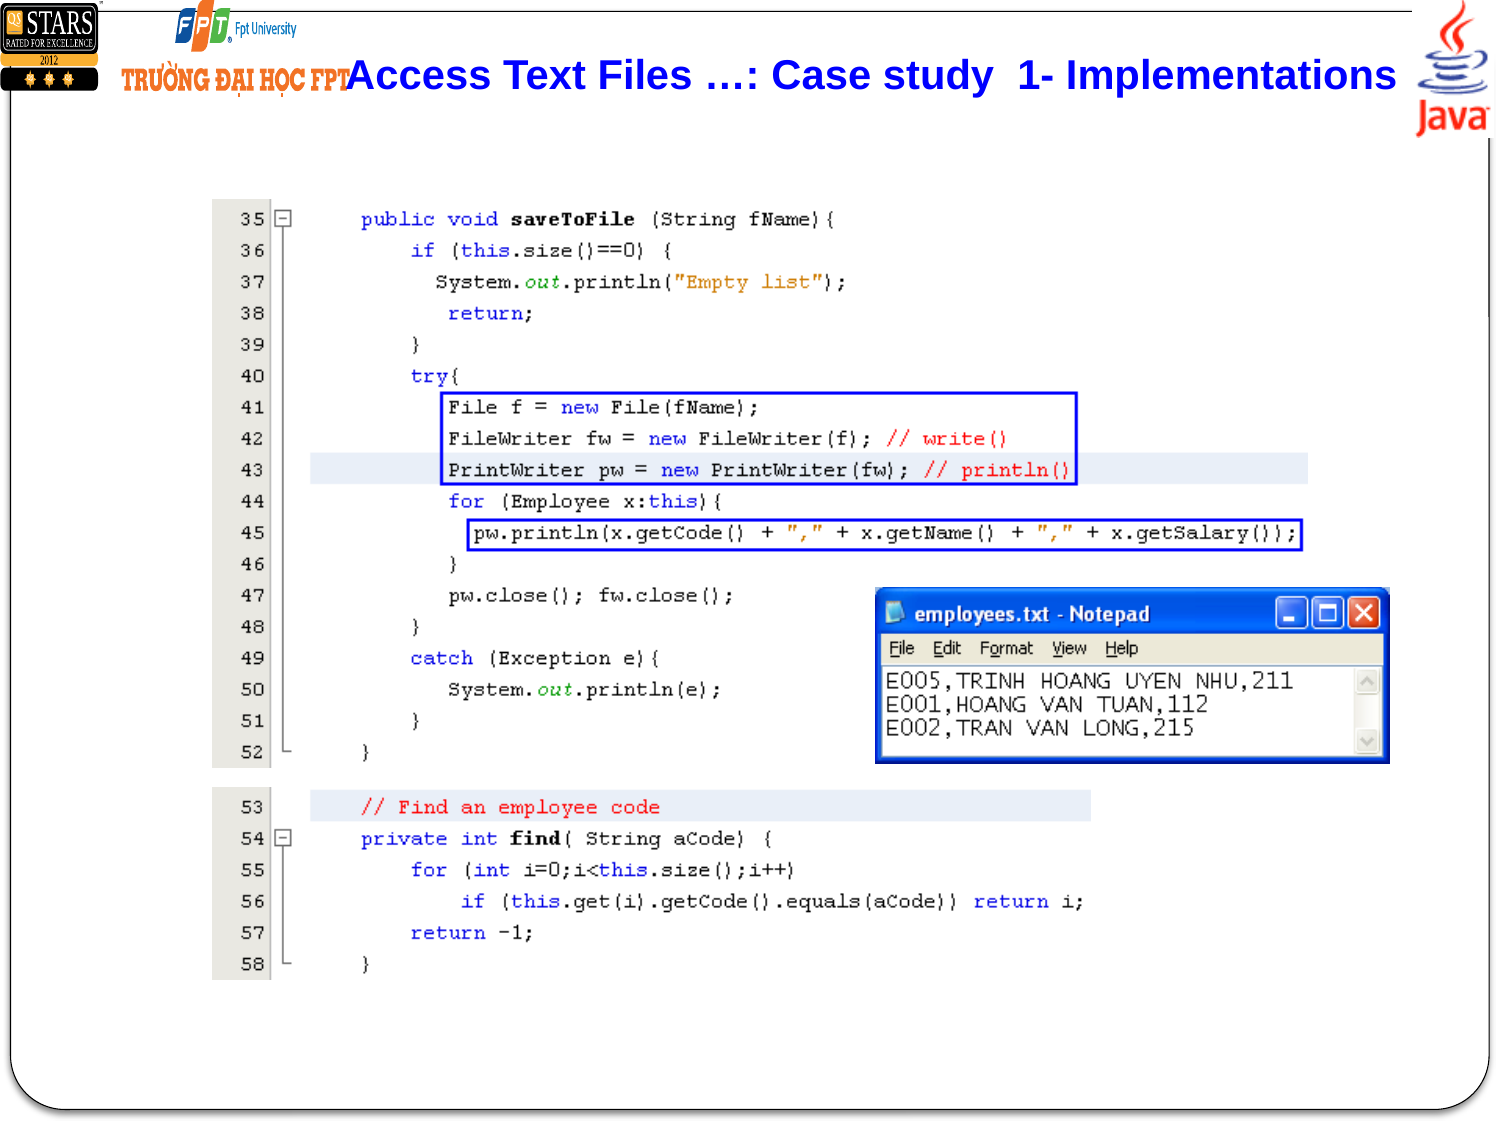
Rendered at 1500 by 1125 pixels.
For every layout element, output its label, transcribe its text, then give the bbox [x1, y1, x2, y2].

picture [212, 787, 1091, 980]
title Access Text Files …: Case study 1- Implementations [262, 24, 1413, 113]
picture [212, 199, 1390, 768]
picture [1412, 0, 1494, 138]
